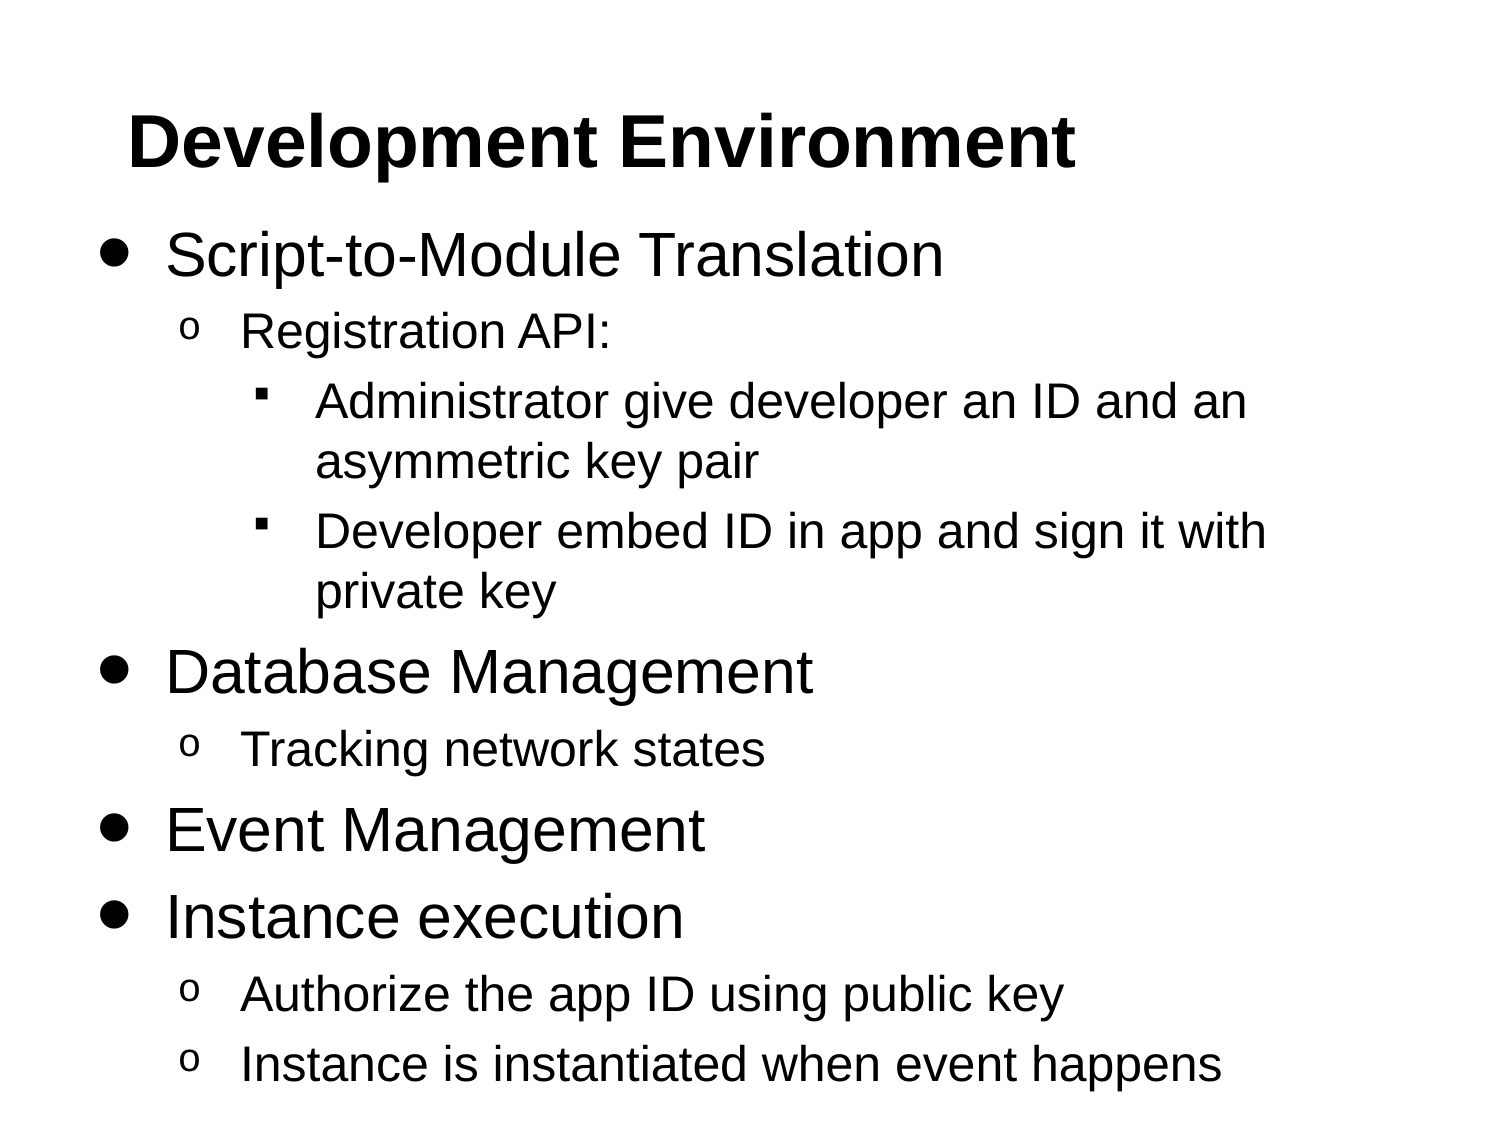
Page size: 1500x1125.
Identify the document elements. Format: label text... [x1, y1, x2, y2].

list Script-to-Module Translation Registration API: Administrator give developer an ID and an asymmetric key pair Developer embed ID in app and sign it with private key Database Management Tracking network states Event Management Instance execution Authorize the app ID using public key Instance is instantiated when event happens [75, 198, 1425, 1014]
title Development Environment [75, 10, 1425, 198]
